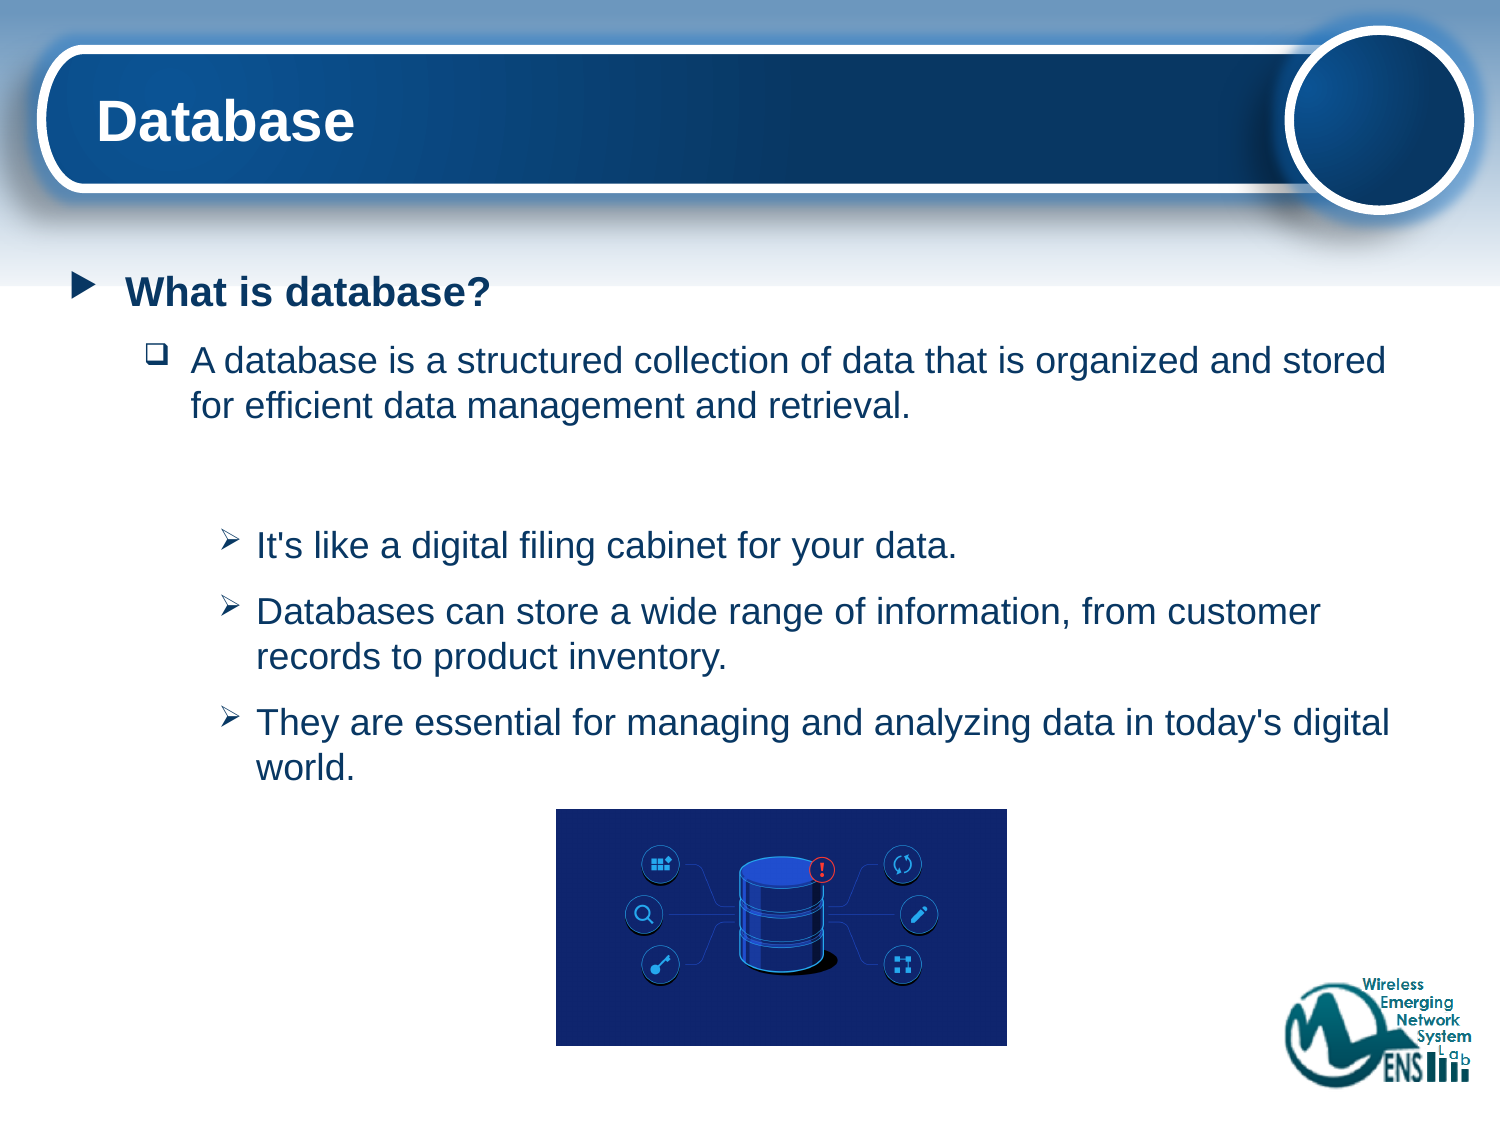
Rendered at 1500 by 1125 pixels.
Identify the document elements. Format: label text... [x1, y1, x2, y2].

list What is database? A database is a structured collection of data that is organized and stored for efficient data management and retrieval. It's like a digital filing cabinet for your data. Databases can store a wide range of information, from customer records to product inventory. They are essential for managing and analyzing data in today's digital world. [53, 257, 1448, 1028]
picture [1280, 970, 1478, 1092]
picture [556, 809, 1007, 1046]
title Database [81, 54, 1249, 182]
